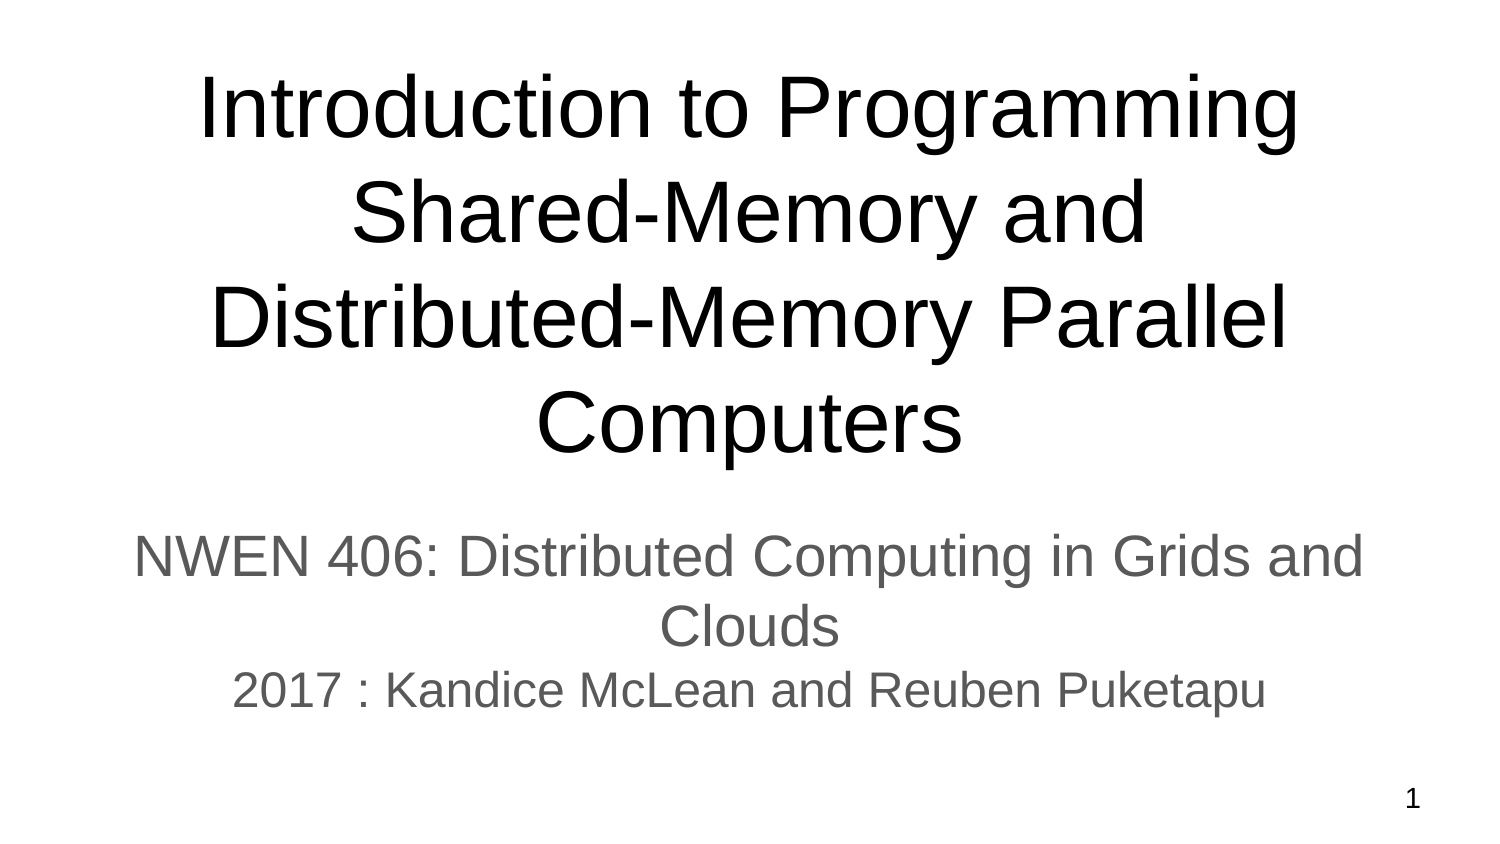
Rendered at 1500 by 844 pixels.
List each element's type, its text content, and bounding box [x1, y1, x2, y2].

subtitle NWEN 406: Distributed Computing in Grids and Clouds 2017 : Kandice McLean and Reuben Puketapu [51, 502, 1449, 633]
title Introduction to Programming Shared-Memory and Distributed-Memory Parallel Computers [51, 148, 1449, 486]
slide_number ‹#› [1389, 764, 1480, 830]
